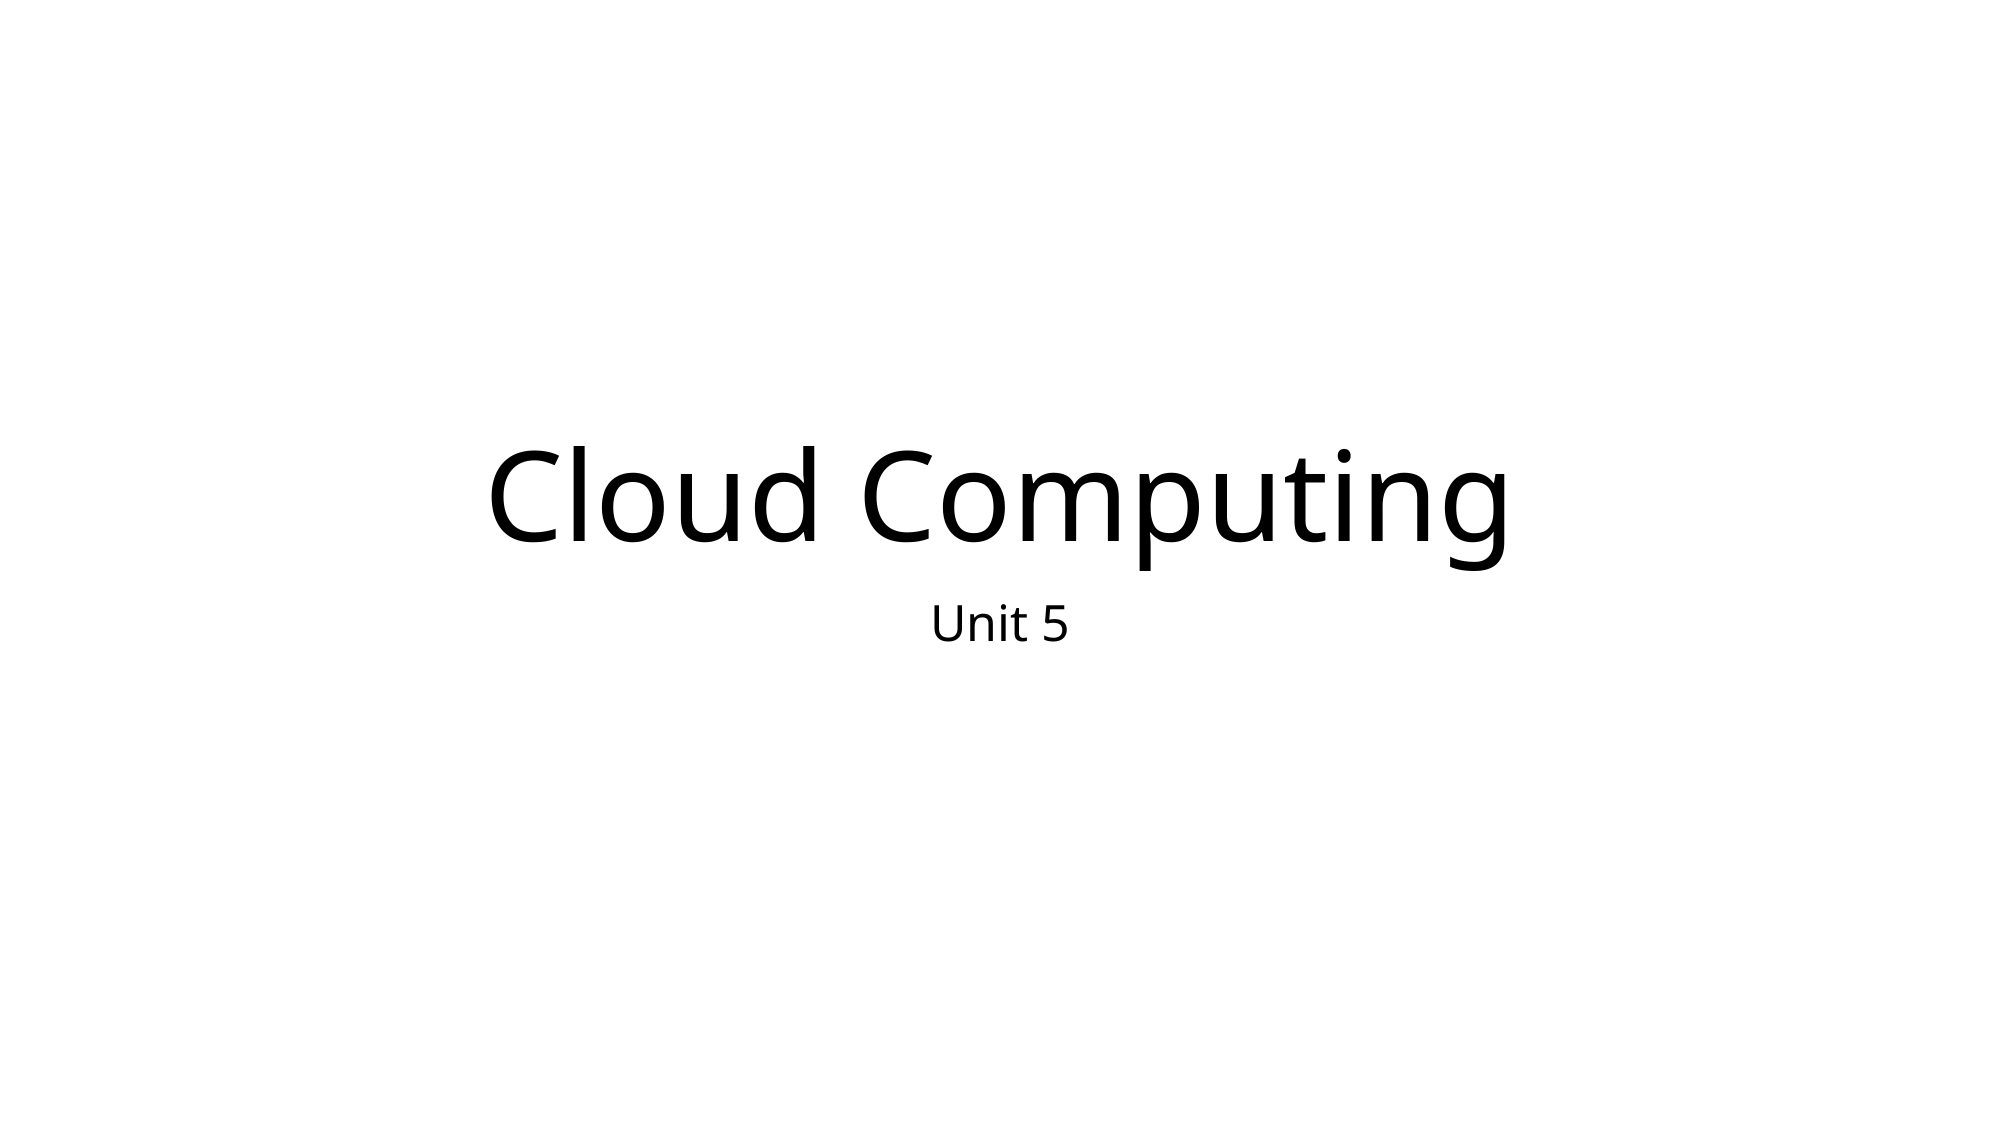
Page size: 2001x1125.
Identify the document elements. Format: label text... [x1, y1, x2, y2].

title Cloud Computing [249, 184, 1750, 576]
subtitle Unit 5 [249, 590, 1750, 863]
